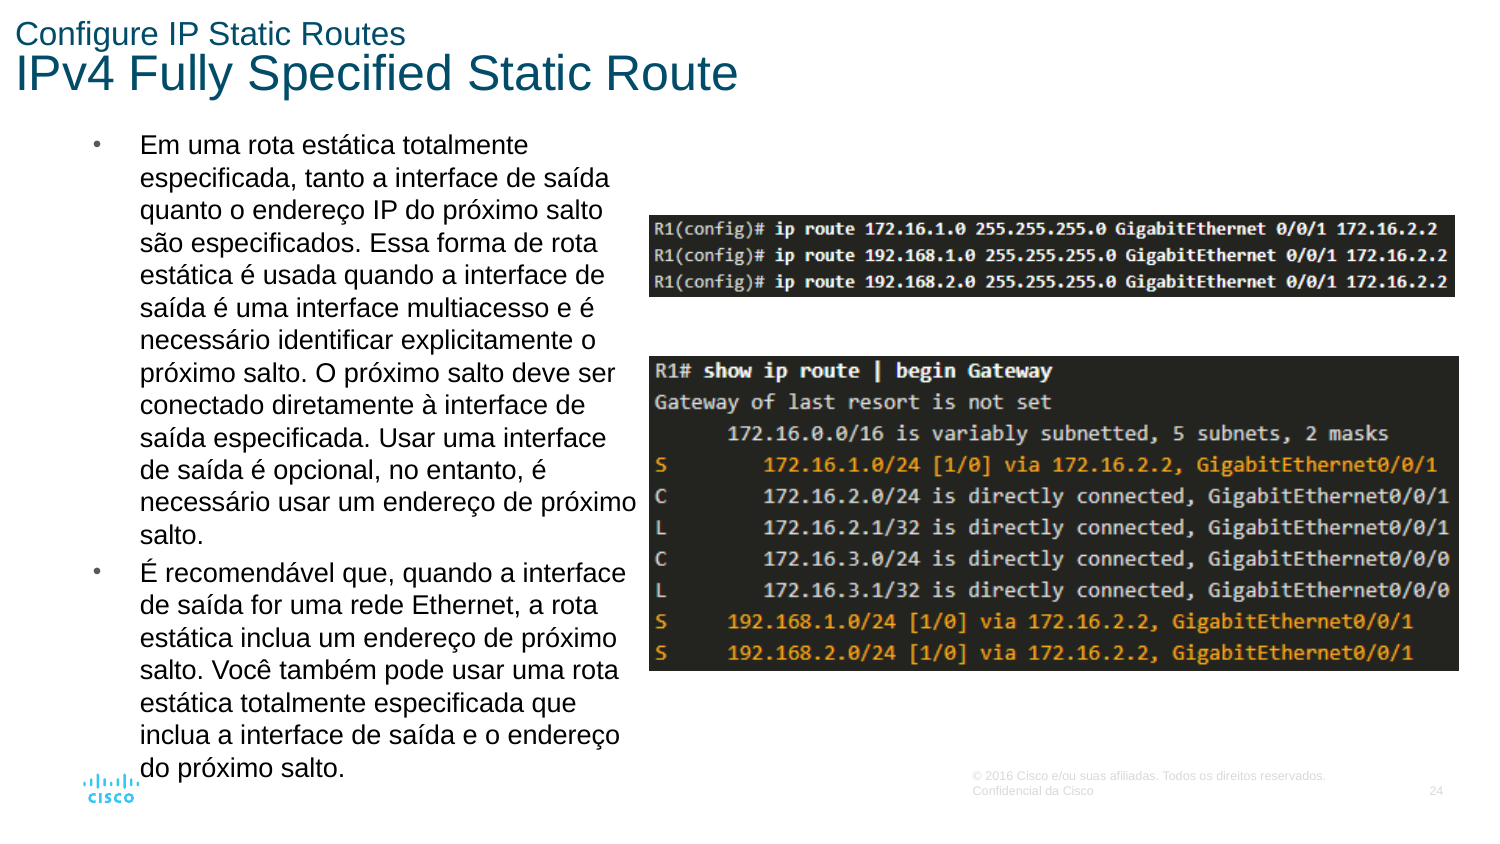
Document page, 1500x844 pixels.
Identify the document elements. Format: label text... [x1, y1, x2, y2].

picture [648, 356, 1459, 671]
list Em uma rota estática totalmente especificada, tanto a interface de saída quanto o endereço IP do próximo salto são especificados. Essa forma de rota estática é usada quando a interface de saída é uma interface multiacesso e é necessário identificar explicitamente o próximo salto. O próximo salto deve ser conectado diretamente à interface de saída especificada. Usar uma interface de saída é opcional, no entanto, é necessário usar um endereço de próximo salto. É recomendável que, quando a interface de saída for uma rede Ethernet, a rota estática inclua um endereço de próximo salto. Você também pode usar uma rota estática totalmente especificada que inclua a interface de saída e o endereço do próximo salto. [77, 120, 654, 726]
title Configure IP Static Routes IPv4 Fully Specified Static Route [0, 0, 1369, 121]
picture [648, 215, 1455, 297]
